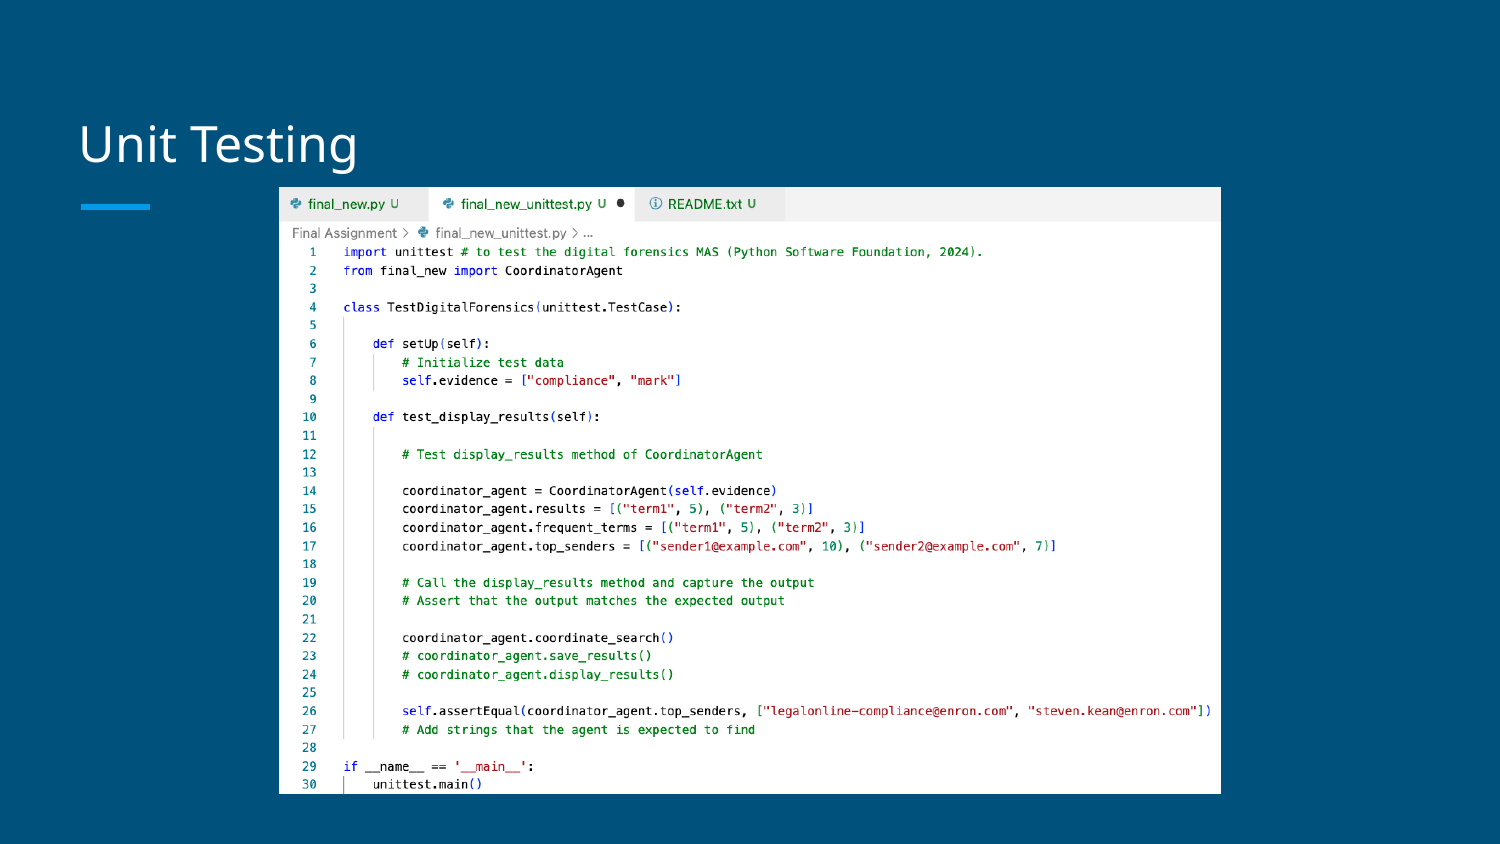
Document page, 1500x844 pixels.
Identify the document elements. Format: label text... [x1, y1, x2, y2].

picture [280, 188, 1220, 793]
title Unit Testing [63, 75, 1437, 188]
